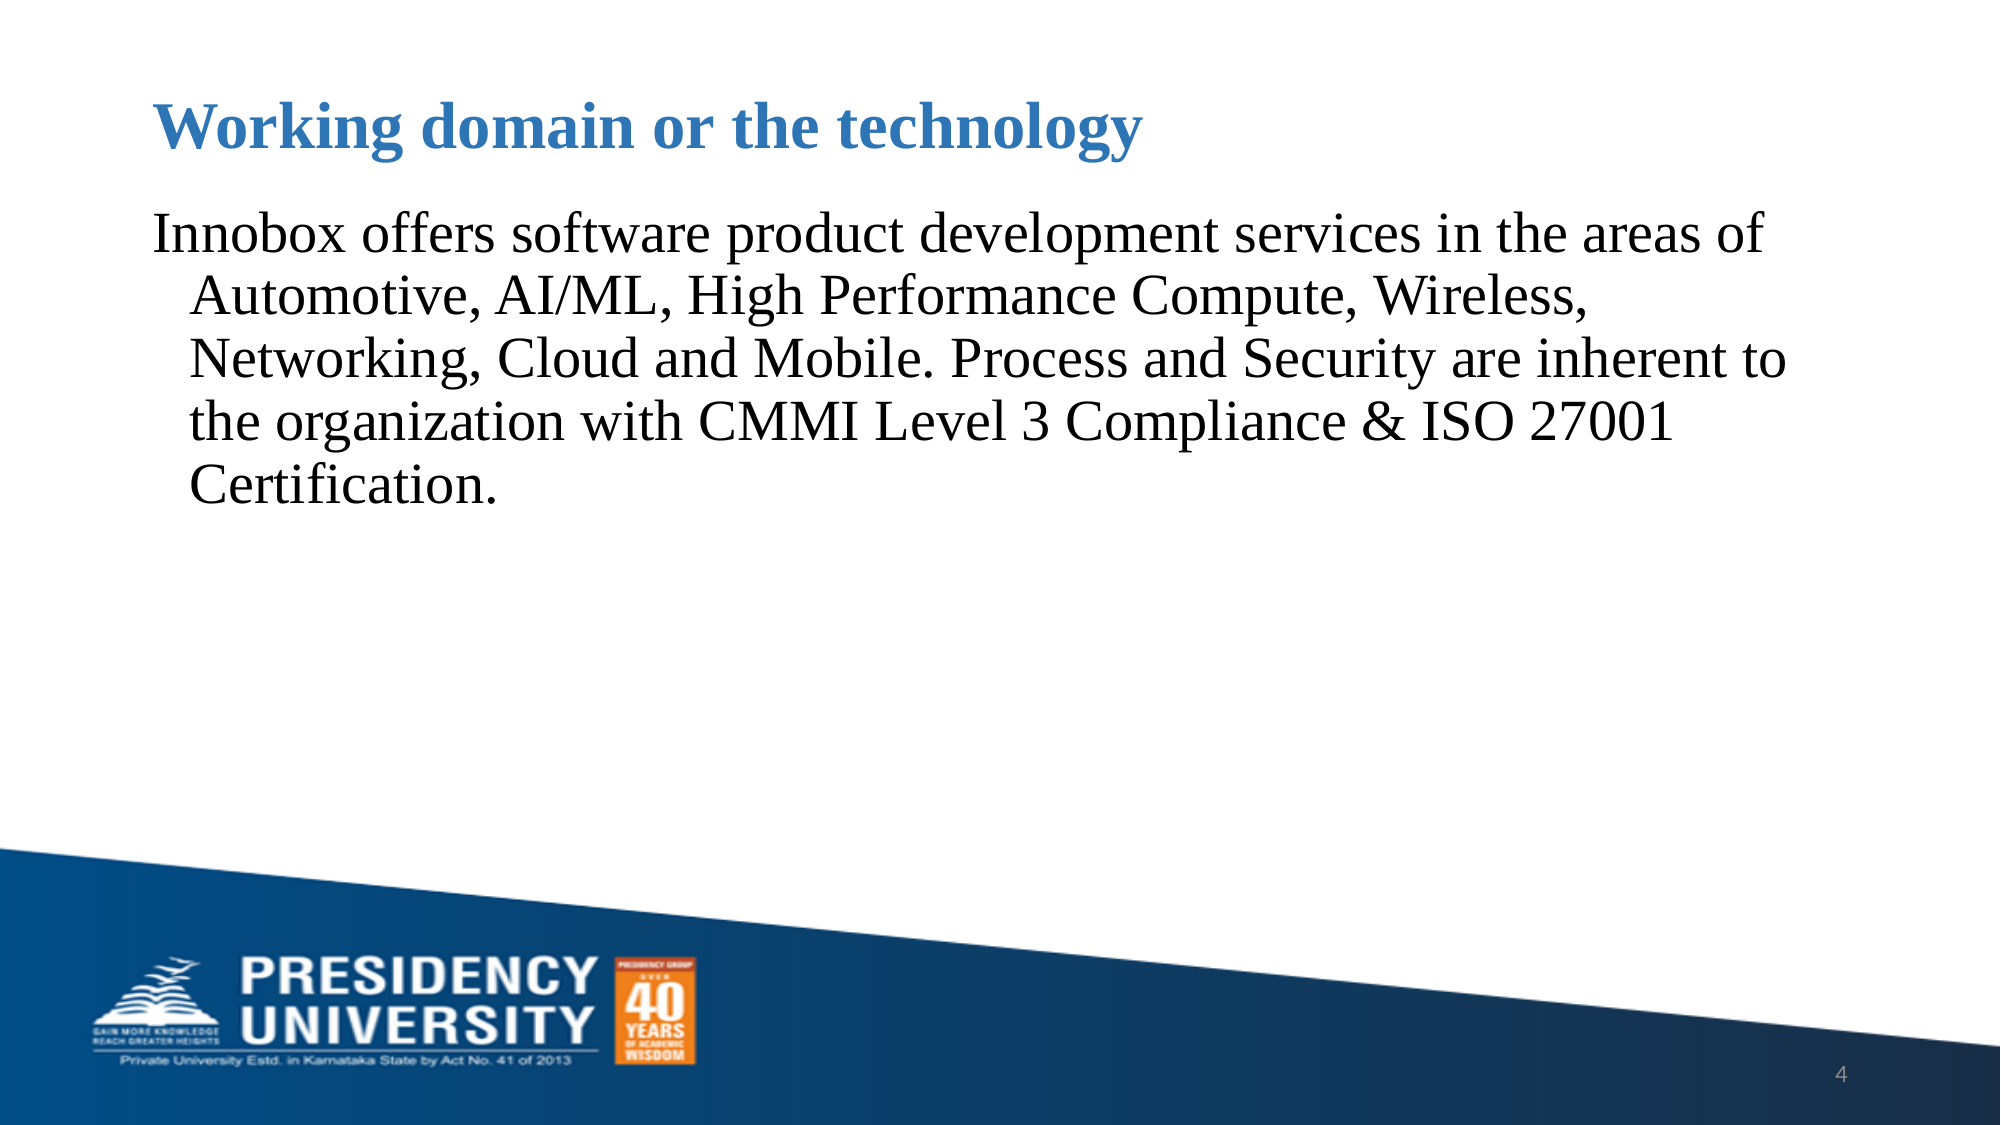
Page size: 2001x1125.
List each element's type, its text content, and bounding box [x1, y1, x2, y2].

list Innobox offers software product development services in the areas of Automotive, AI/ML, High Performance Compute, Wireless, Networking, Cloud and Mobile. Process and Security are inherent to the organization with CMMI Level 3 Compliance & ISO 27001 Certification. [137, 194, 1863, 860]
title Working domain or the technology [137, 59, 1863, 194]
slide_number 4 [1412, 1042, 1863, 1103]
picture [0, 845, 2000, 1125]
